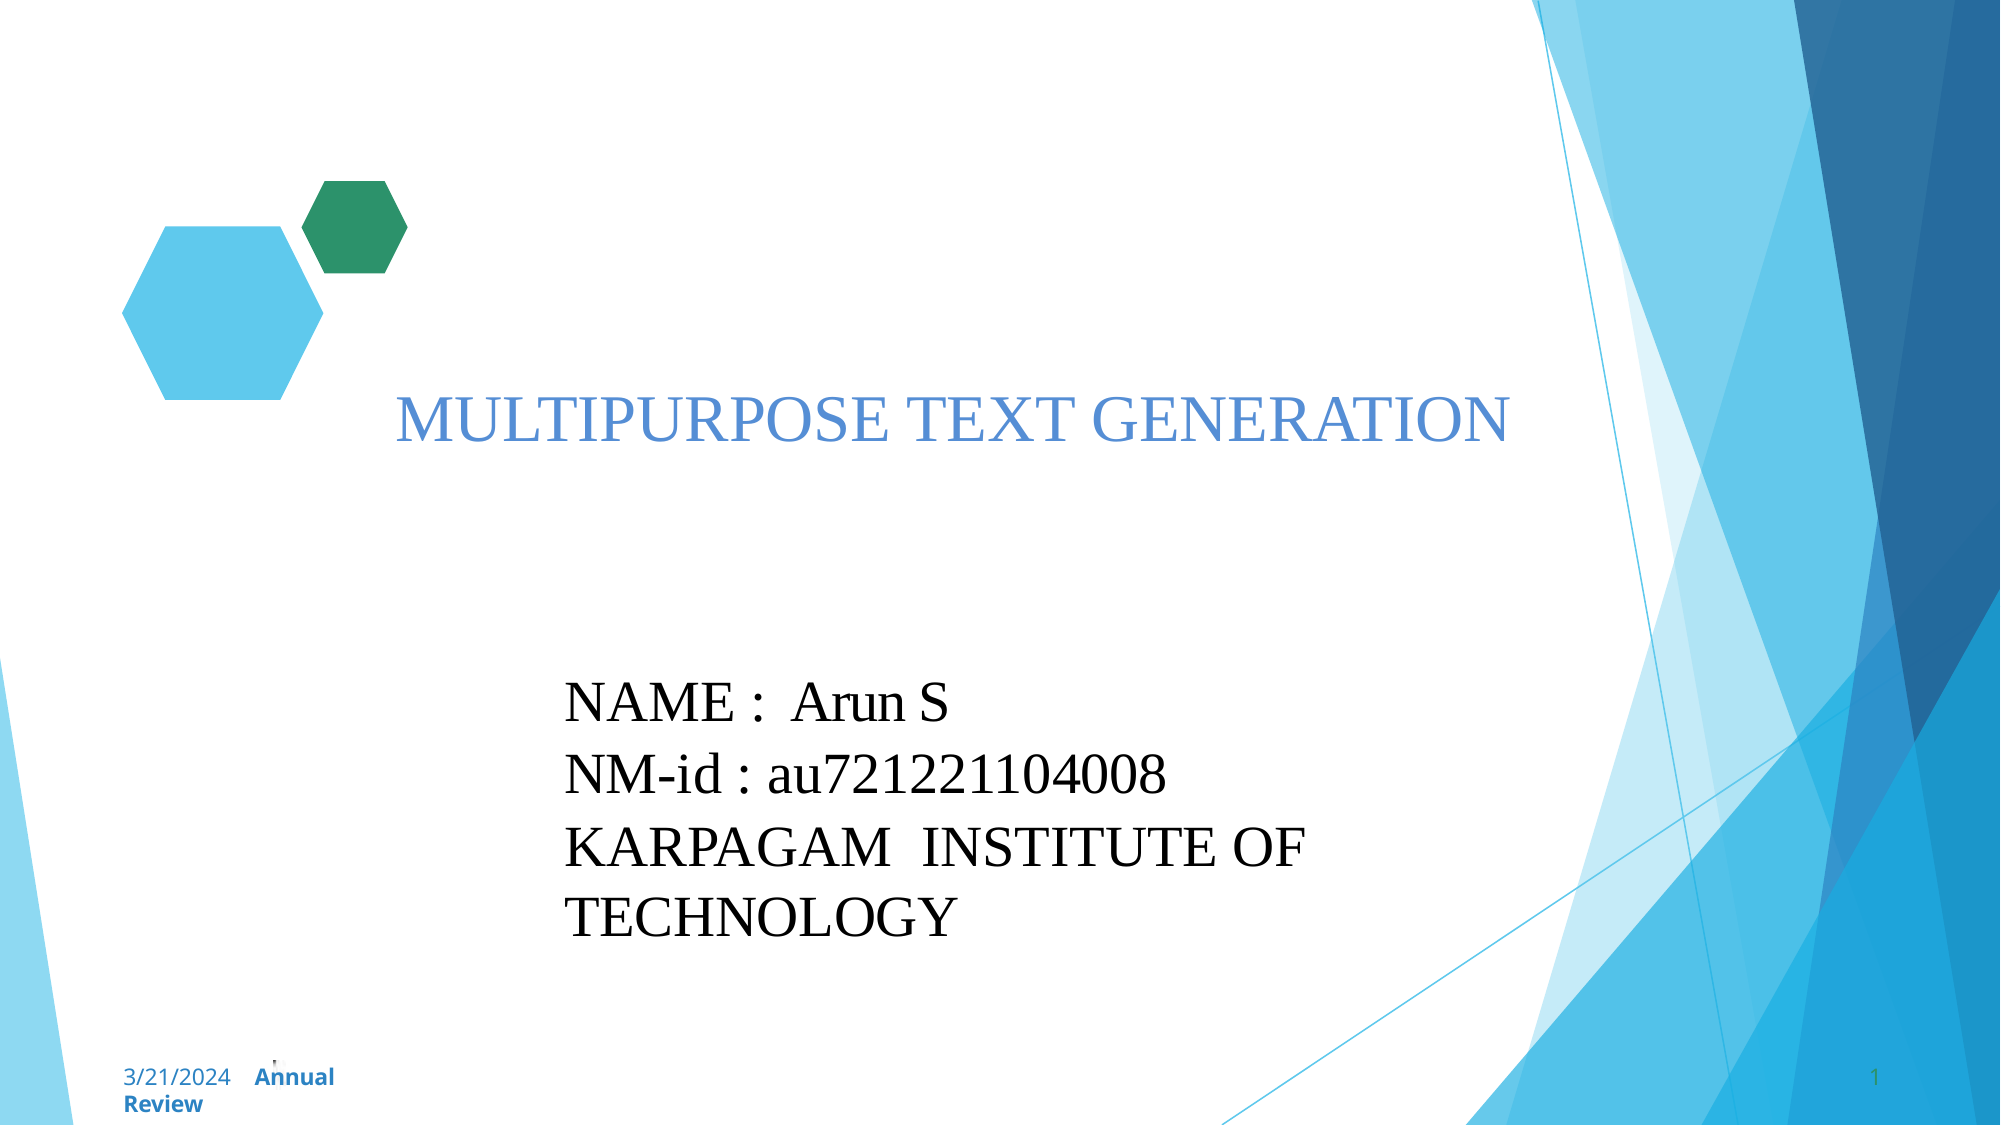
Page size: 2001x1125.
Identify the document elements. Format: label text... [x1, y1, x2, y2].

title MULTIPURPOSE TEXT GENERATION [372, 372, 1550, 563]
slide_number 1 [1862, 1061, 1890, 1125]
text_box 3/21/2024 Annual Review [121, 1061, 411, 1118]
picture [273, 1060, 287, 1091]
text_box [121, 180, 408, 401]
text_box NAME : Arun S NM-id : au721221104008 KARPAGAM INSTITUTE OF TECHNOLOGY [562, 661, 1638, 948]
